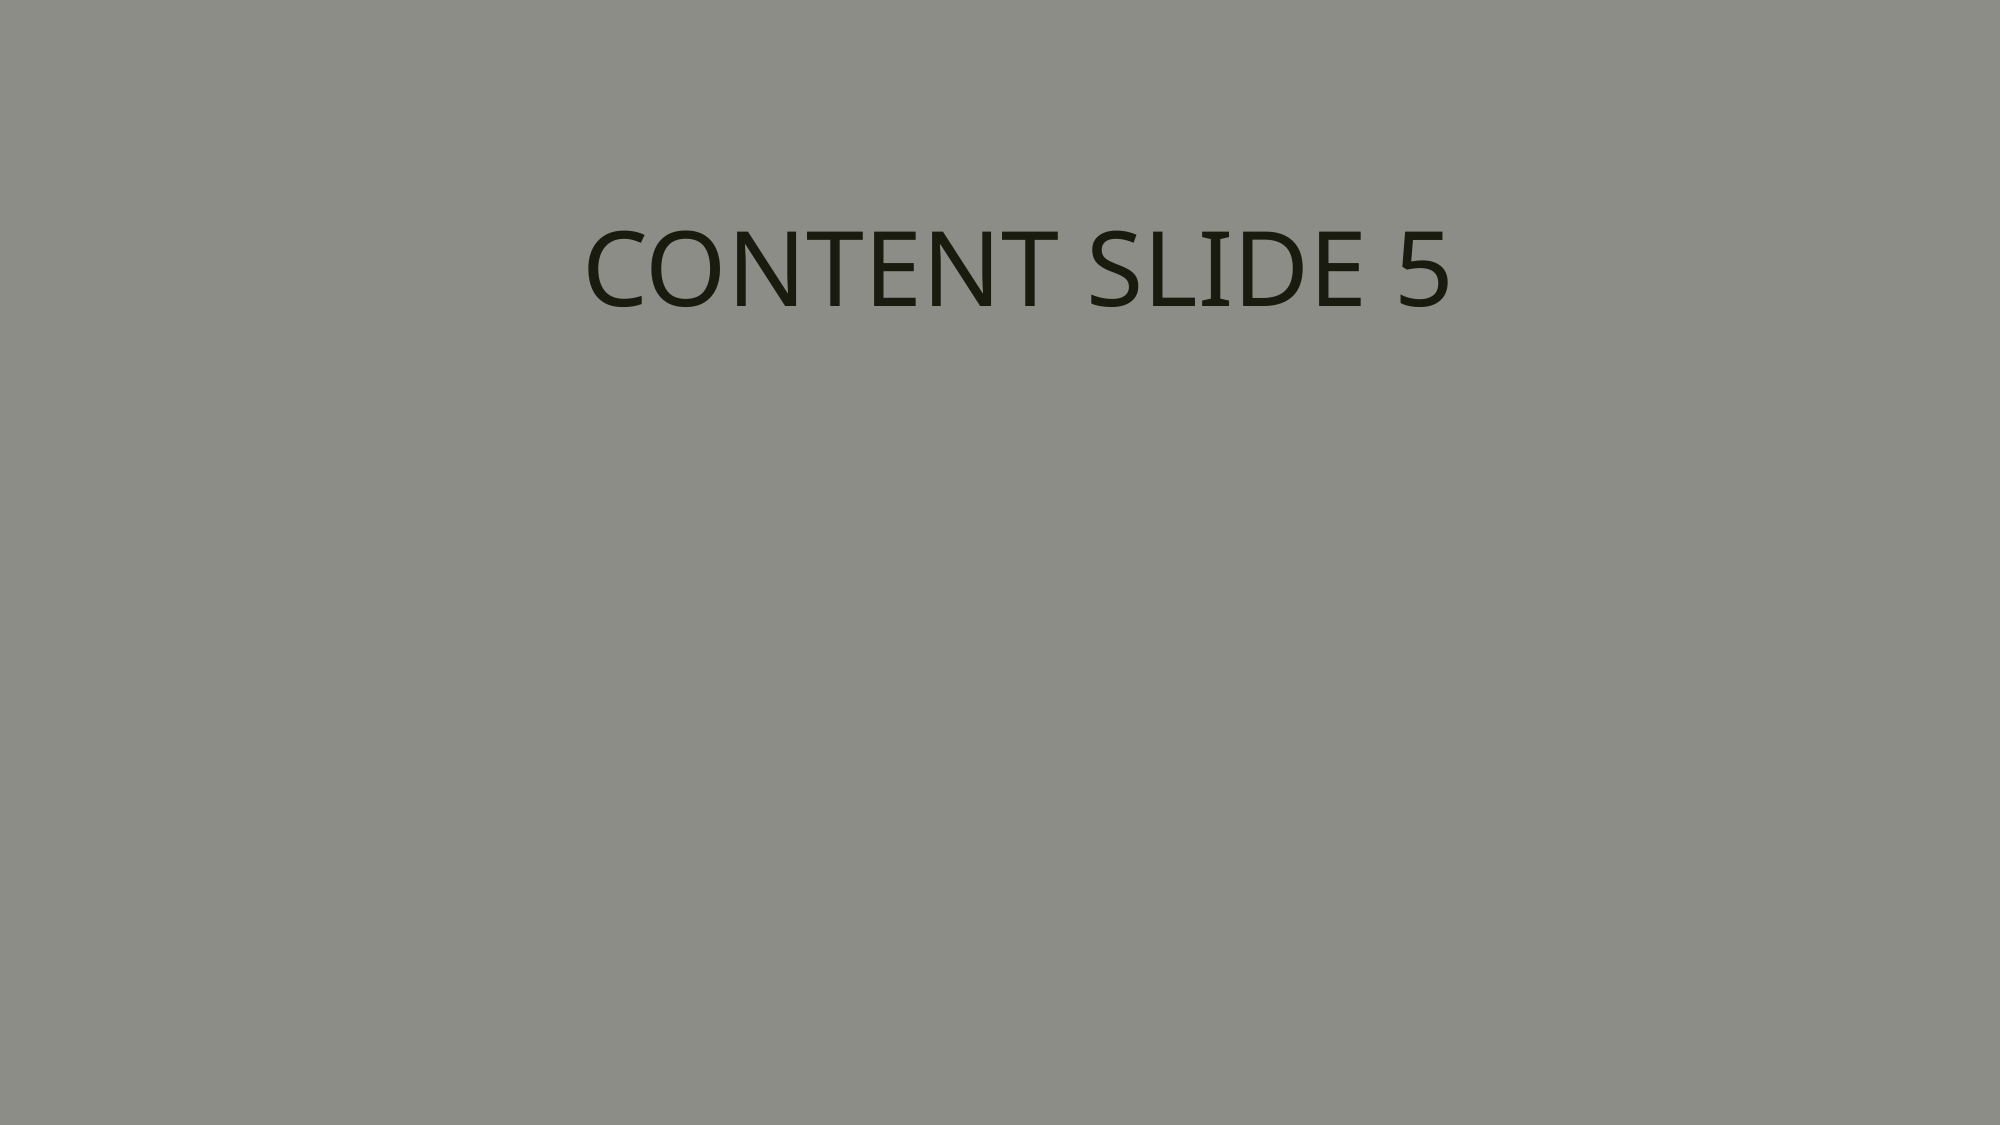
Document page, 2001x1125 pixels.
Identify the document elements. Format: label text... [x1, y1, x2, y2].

text_box CONTENT SLIDE 5 [218, 210, 1819, 337]
